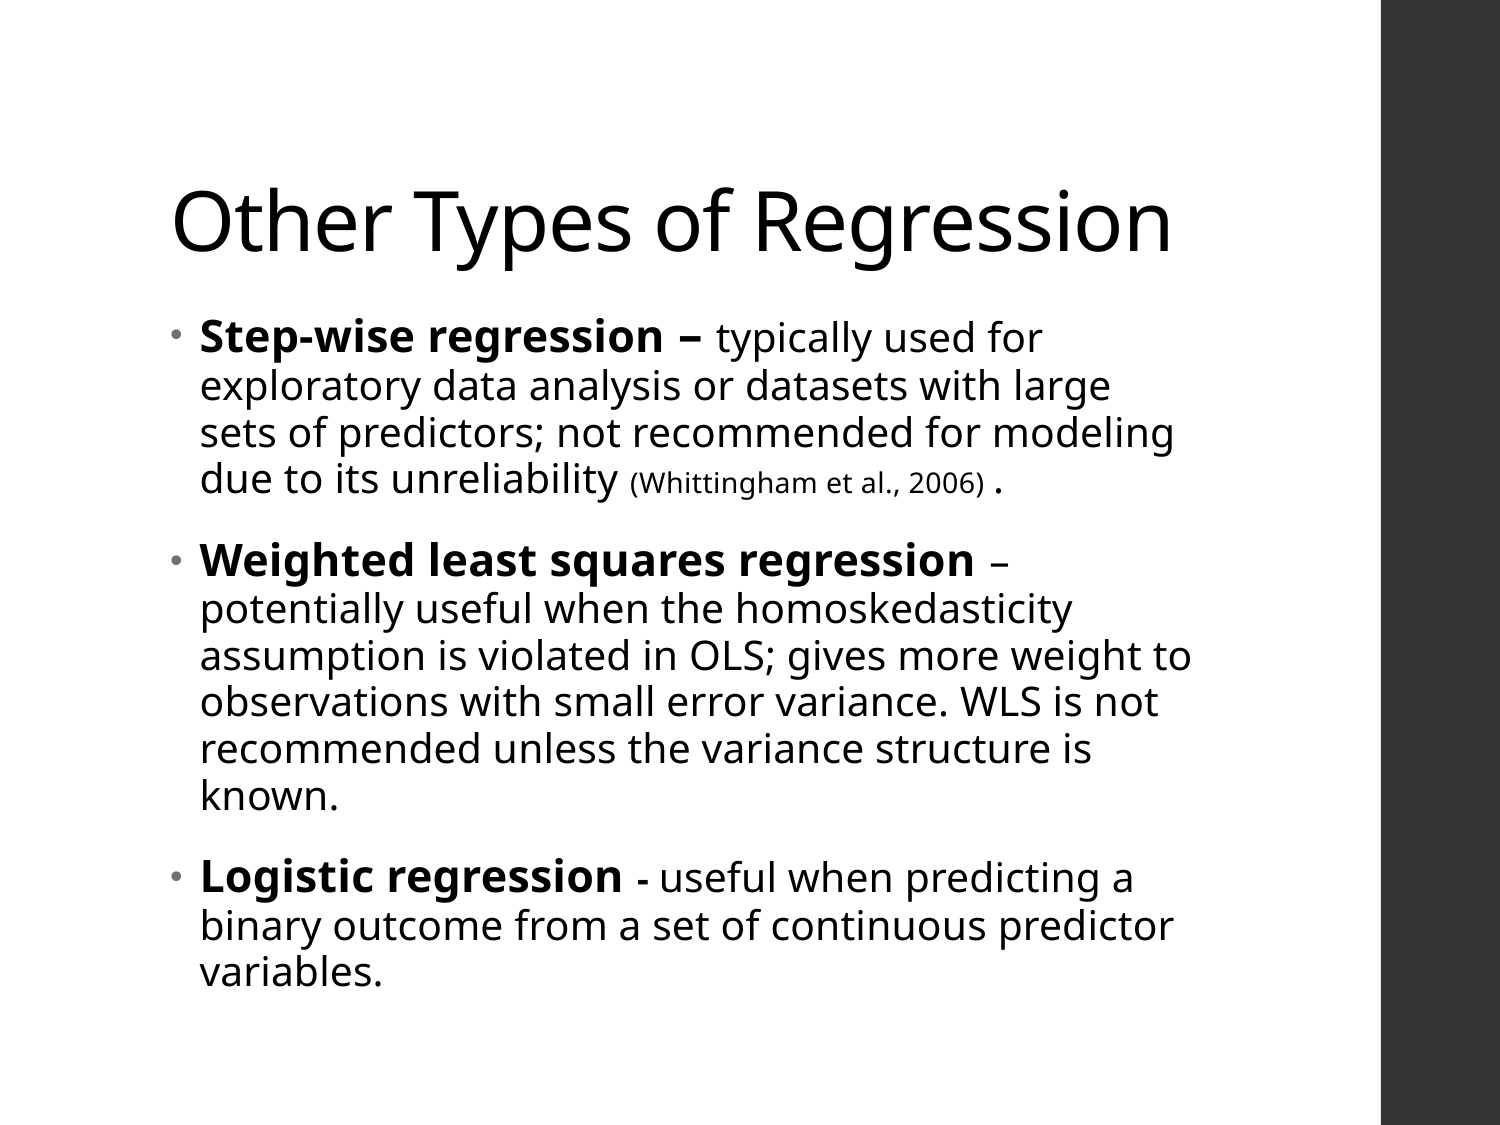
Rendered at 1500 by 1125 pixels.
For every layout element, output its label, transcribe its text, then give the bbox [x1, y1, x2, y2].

title Other Types of Regression [155, 60, 1348, 278]
list Step-wise regression – typically used for exploratory data analysis or datasets with large sets of predictors; not recommended for modeling due to its unreliability (Whittingham et al., 2006) . Weighted least squares regression – potentially useful when the homoskedasticity assumption is violated in OLS; gives more weight to observations with small error variance. WLS is not recommended unless the variance structure is known. Logistic regression - useful when predicting a binary outcome from a set of continuous predictor variables. [155, 299, 1213, 1038]
